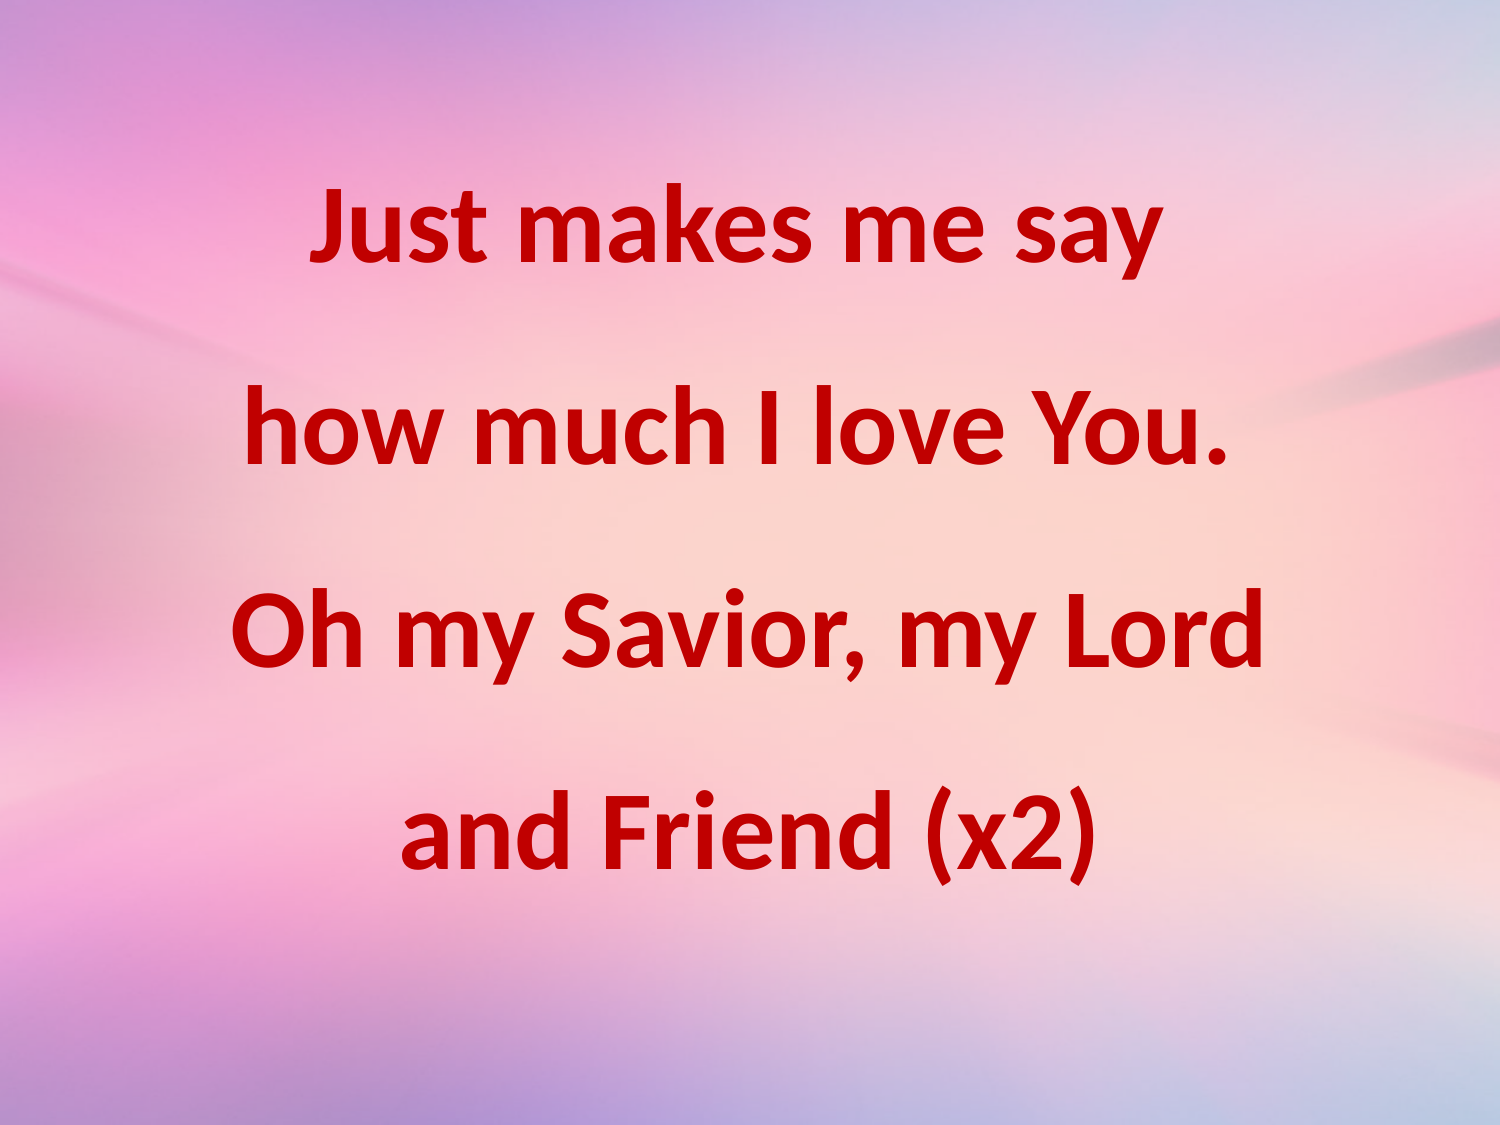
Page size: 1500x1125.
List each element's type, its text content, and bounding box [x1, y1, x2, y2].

text_box Just makes me say how much I love You. Oh my Savior, my Lord and Friend (x2) [149, 74, 1350, 900]
